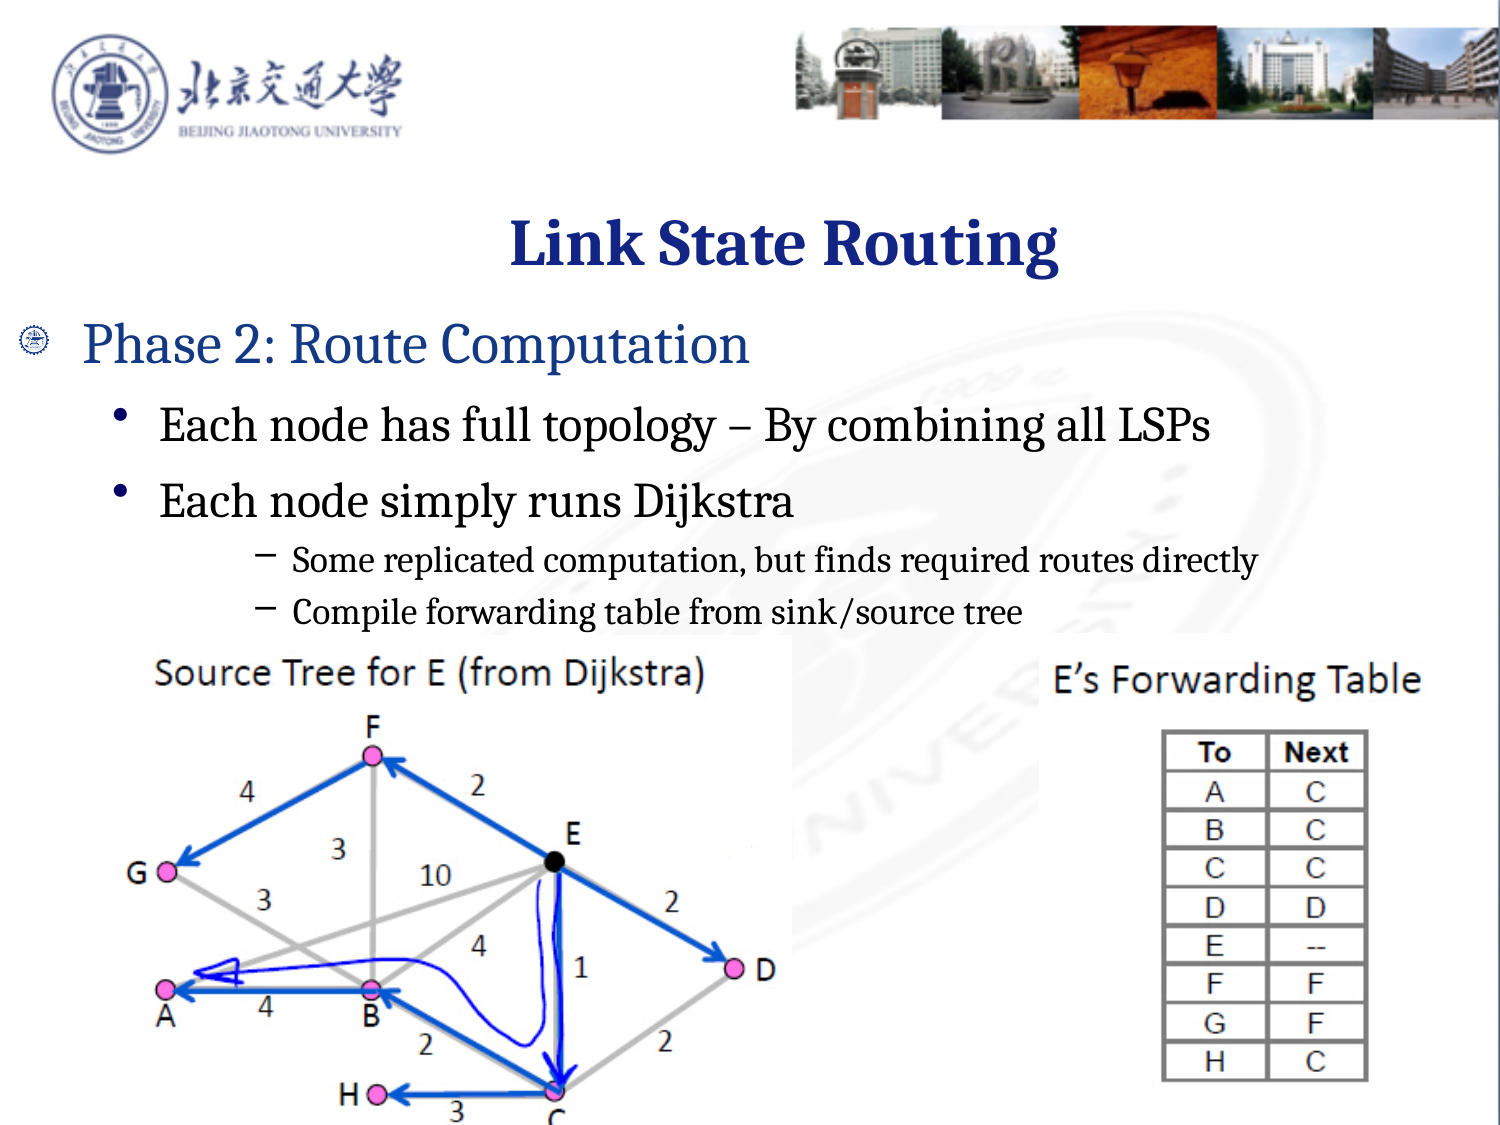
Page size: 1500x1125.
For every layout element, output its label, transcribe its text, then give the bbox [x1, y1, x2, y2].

text_box Link State Routing [469, 191, 1100, 287]
picture [0, 0, 1500, 1125]
text_box Phase 2: Route Computation Each node has full topology – By combining all LSPs Each node simply runs Dijkstra Some replicated computation, but finds required routes directly Compile forwarding table from sink/source tree [0, 290, 1436, 641]
picture [9, 315, 59, 365]
